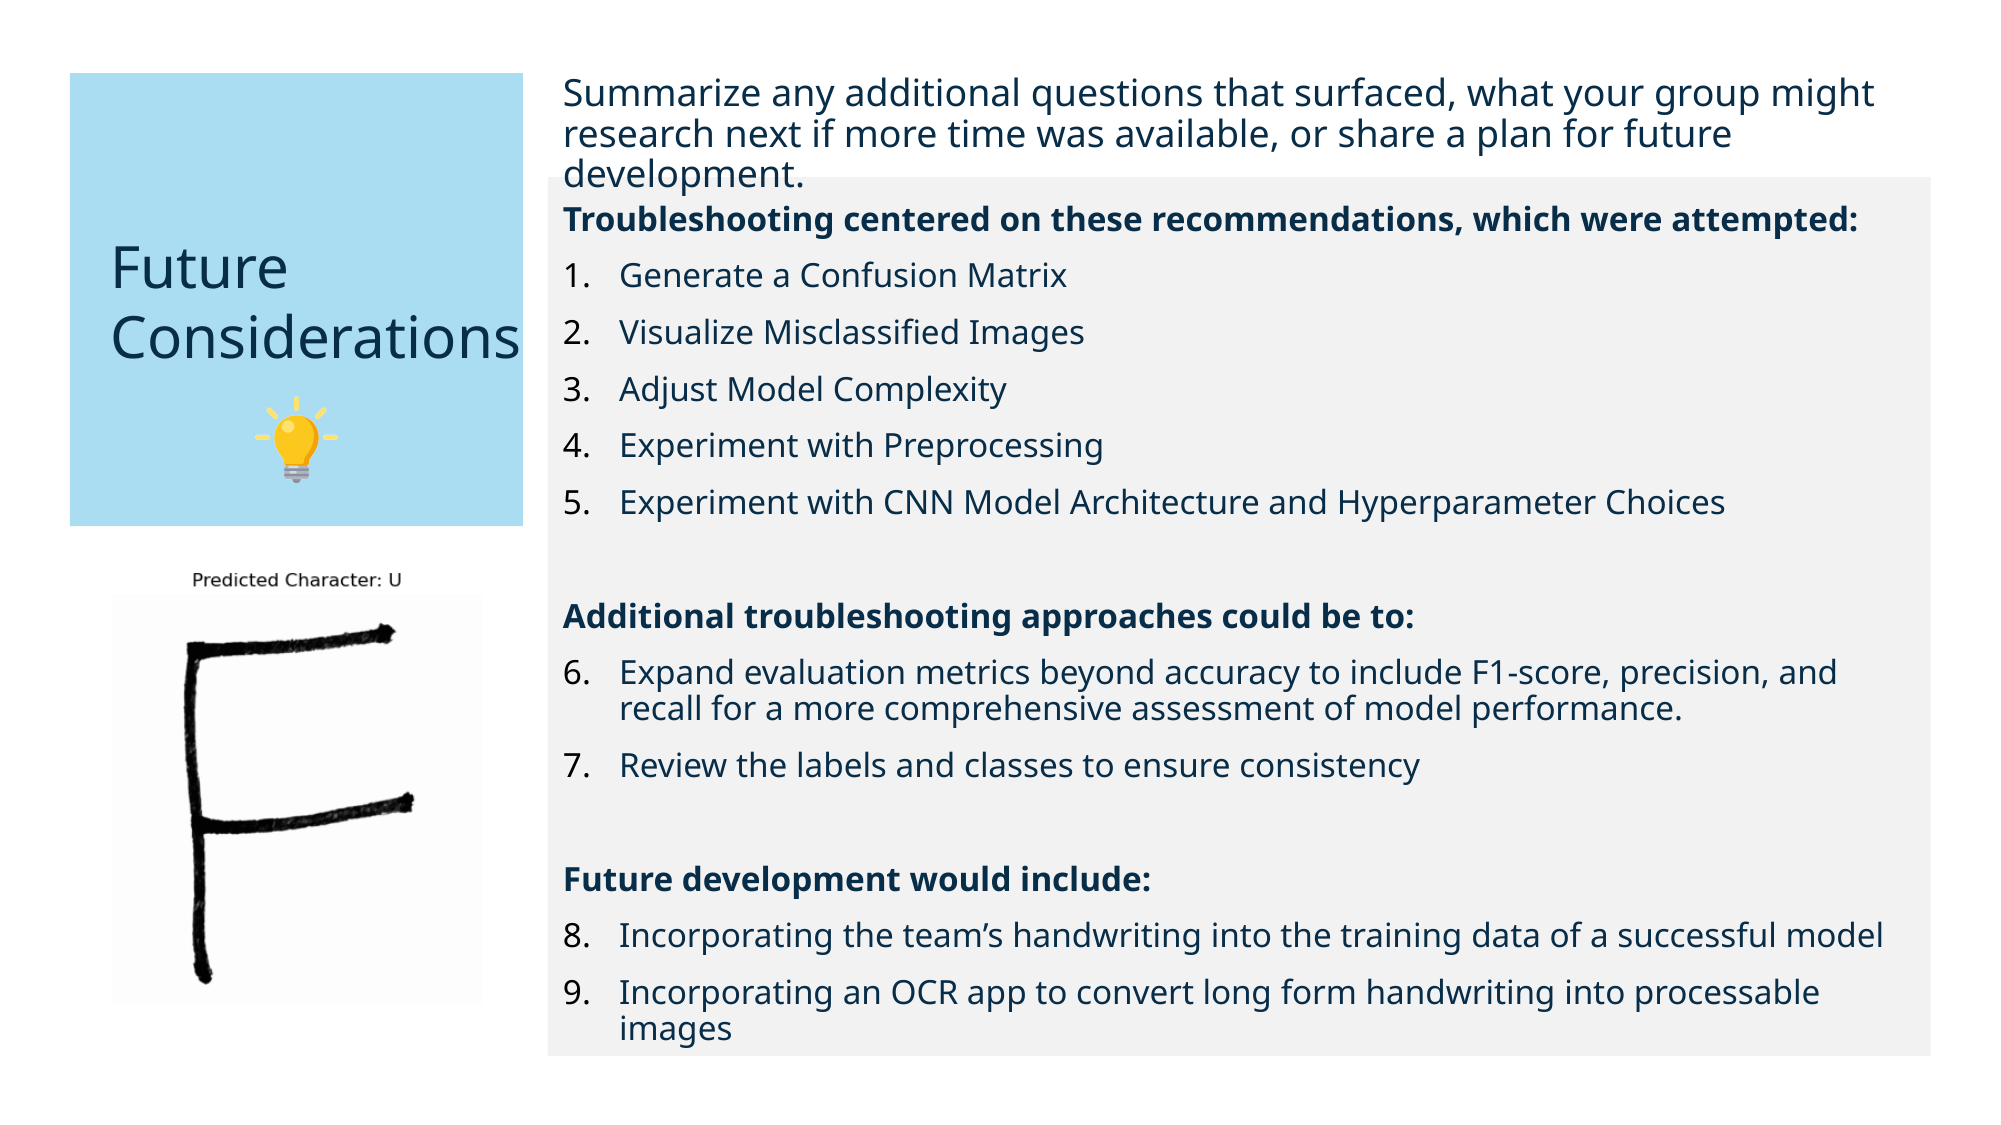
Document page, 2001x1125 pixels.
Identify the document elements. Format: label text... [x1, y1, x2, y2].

text_box [69, 73, 523, 527]
text_box Future Considerations [95, 249, 547, 352]
text_box Summarize any additional questions that surfaced, what your group might research next if more time was available, or share a plan for future development. [547, 59, 1946, 211]
picture [245, 393, 348, 497]
picture [101, 562, 492, 1016]
text_box Troubleshooting centered on these recommendations, which were attempted: Generate a Confusion Matrix Visualize Misclassified Images Adjust Model Complexity Experiment with Preprocessing Experiment with CNN Model Architecture and Hyperparameter Choices Additional troubleshooting approaches could be to: Expand evaluation metrics beyond accuracy to include F1-score, precision, and recall for a more comprehensive assessment of model performance. Review the labels and classes to ensure consistency Future development would include: Incorporating the team’s handwriting into the training data of a successful model Incorporating an OCR app to convert long form handwriting into processable images [547, 211, 1946, 1063]
